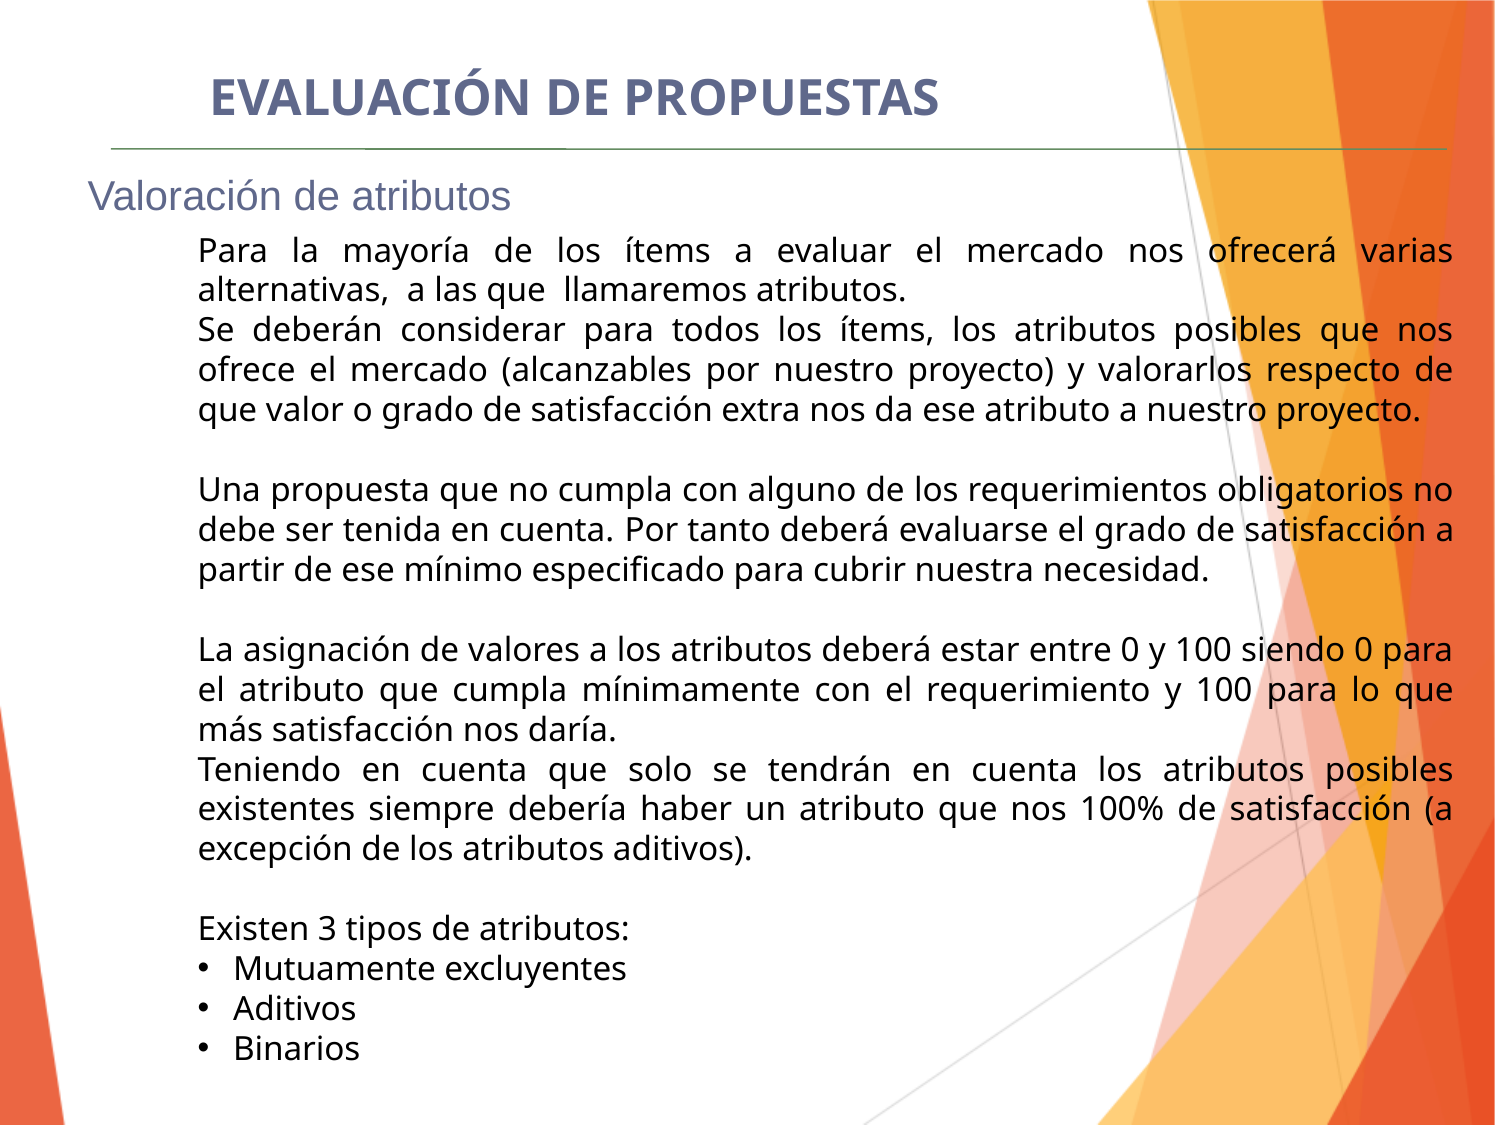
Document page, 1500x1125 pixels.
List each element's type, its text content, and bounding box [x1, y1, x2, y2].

text_box Valoración de atributos [72, 160, 727, 227]
picture [0, 0, 1500, 1125]
text_box Para la mayoría de los ítems a evaluar el mercado nos ofrecerá varias alternativas, a las que llamaremos atributos. Se deberán considerar para todos los ítems, los atributos posibles que nos ofrece el mercado (alcanzables por nuestro proyecto) y valorarlos respecto de que valor o grado de satisfacción extra nos da ese atributo a nuestro proyecto. Una propuesta que no cumpla con alguno de los requerimientos obligatorios no debe ser tenida en cuenta. Por tanto deberá evaluarse el grado de satisfacción a partir de ese mínimo especificado para cubrir nuestra necesidad. La asignación de valores a los atributos deberá estar entre 0 y 100 siendo 0 para el atributo que cumpla mínimamente con el requerimiento y 100 para lo que más satisfacción nos daría. Teniendo en cuenta que solo se tendrán en cuenta los atributos posibles existentes siempre debería haber un atributo que nos 100% de satisfacción (a excepción de los atributos aditivos). Existen 3 tipos de atributos: Mutuamente excluyentes Aditivos Binarios [183, 221, 1471, 1125]
text_box EVALUACIÓN DE PROPUESTAS [194, 18, 1333, 173]
